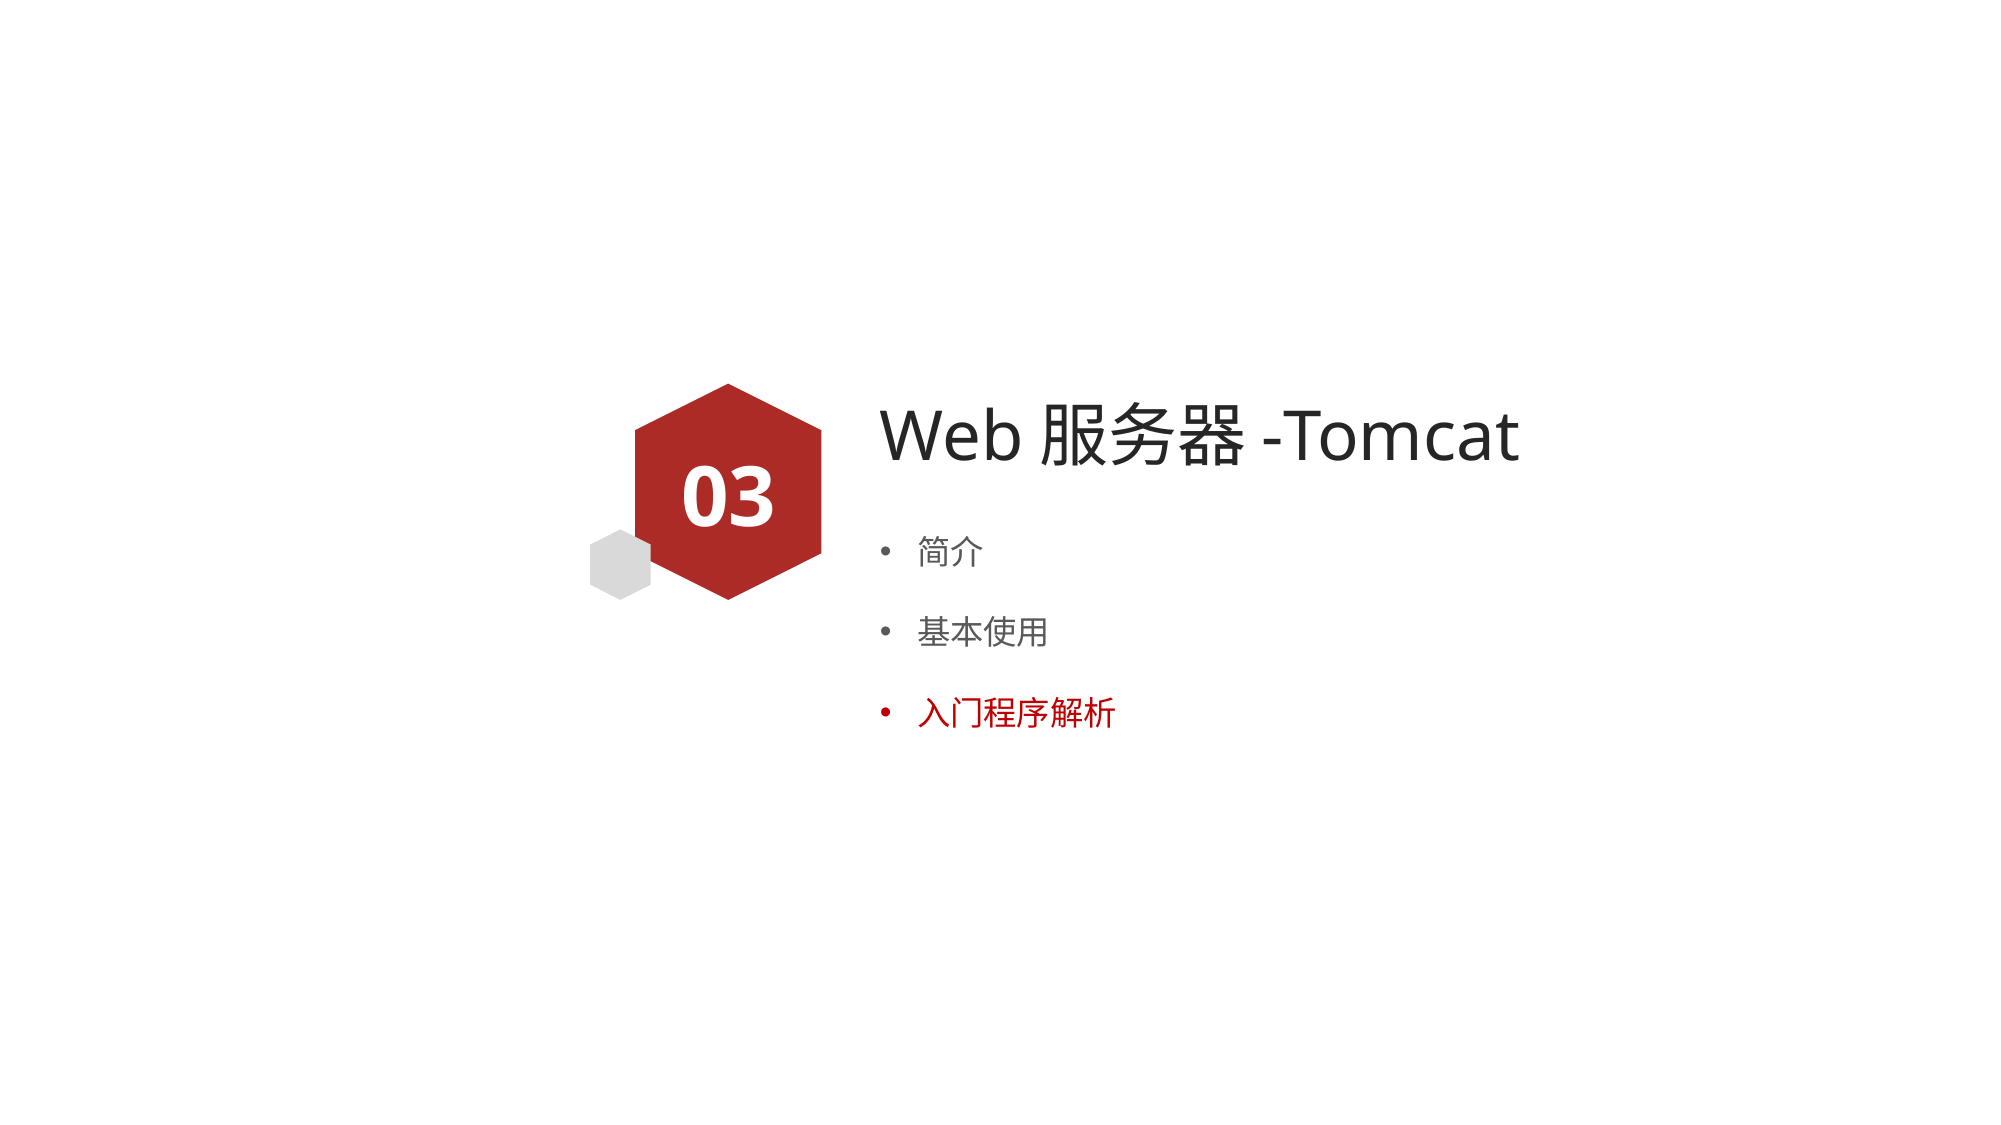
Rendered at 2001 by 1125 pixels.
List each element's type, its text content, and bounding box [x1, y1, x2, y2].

list 简介 基本使用 入门程序解析 [864, 503, 1762, 837]
title Web服务器-Tomcat [864, 393, 1969, 484]
list 03 [636, 404, 822, 594]
